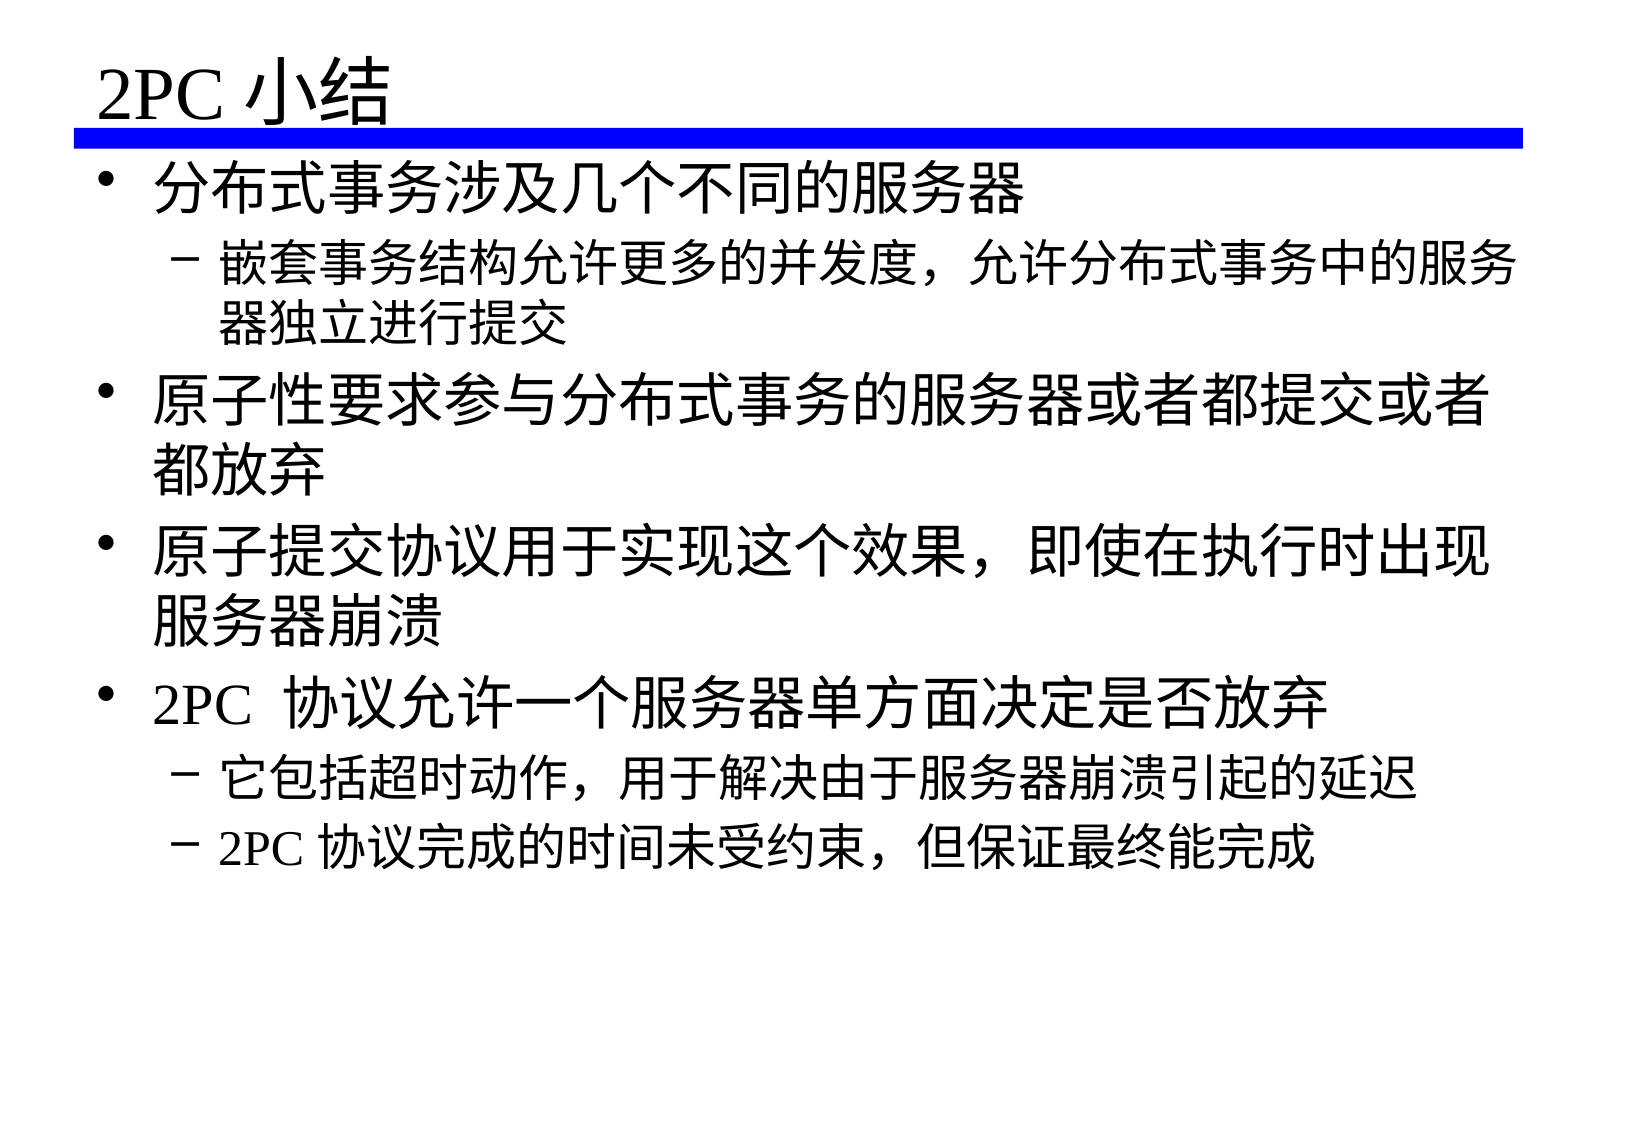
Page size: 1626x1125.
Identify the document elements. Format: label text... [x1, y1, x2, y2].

list 分布式事务涉及几个不同的服务器 嵌套事务结构允许更多的并发度，允许分布式事务中的服务器独立进行提交 原子性要求参与分布式事务的服务器或者都提交或者都放弃 原子提交协议用于实现这个效果，即使在执行时出现服务器崩溃 2PC 协议允许一个服务器单方面决定是否放弃 它包括超时动作，用于解决由于服务器崩溃引起的延迟 2PC协议完成的时间未受约束，但保证最终能完成 [81, 143, 1535, 1102]
title 2PC小结 [81, 0, 1535, 143]
